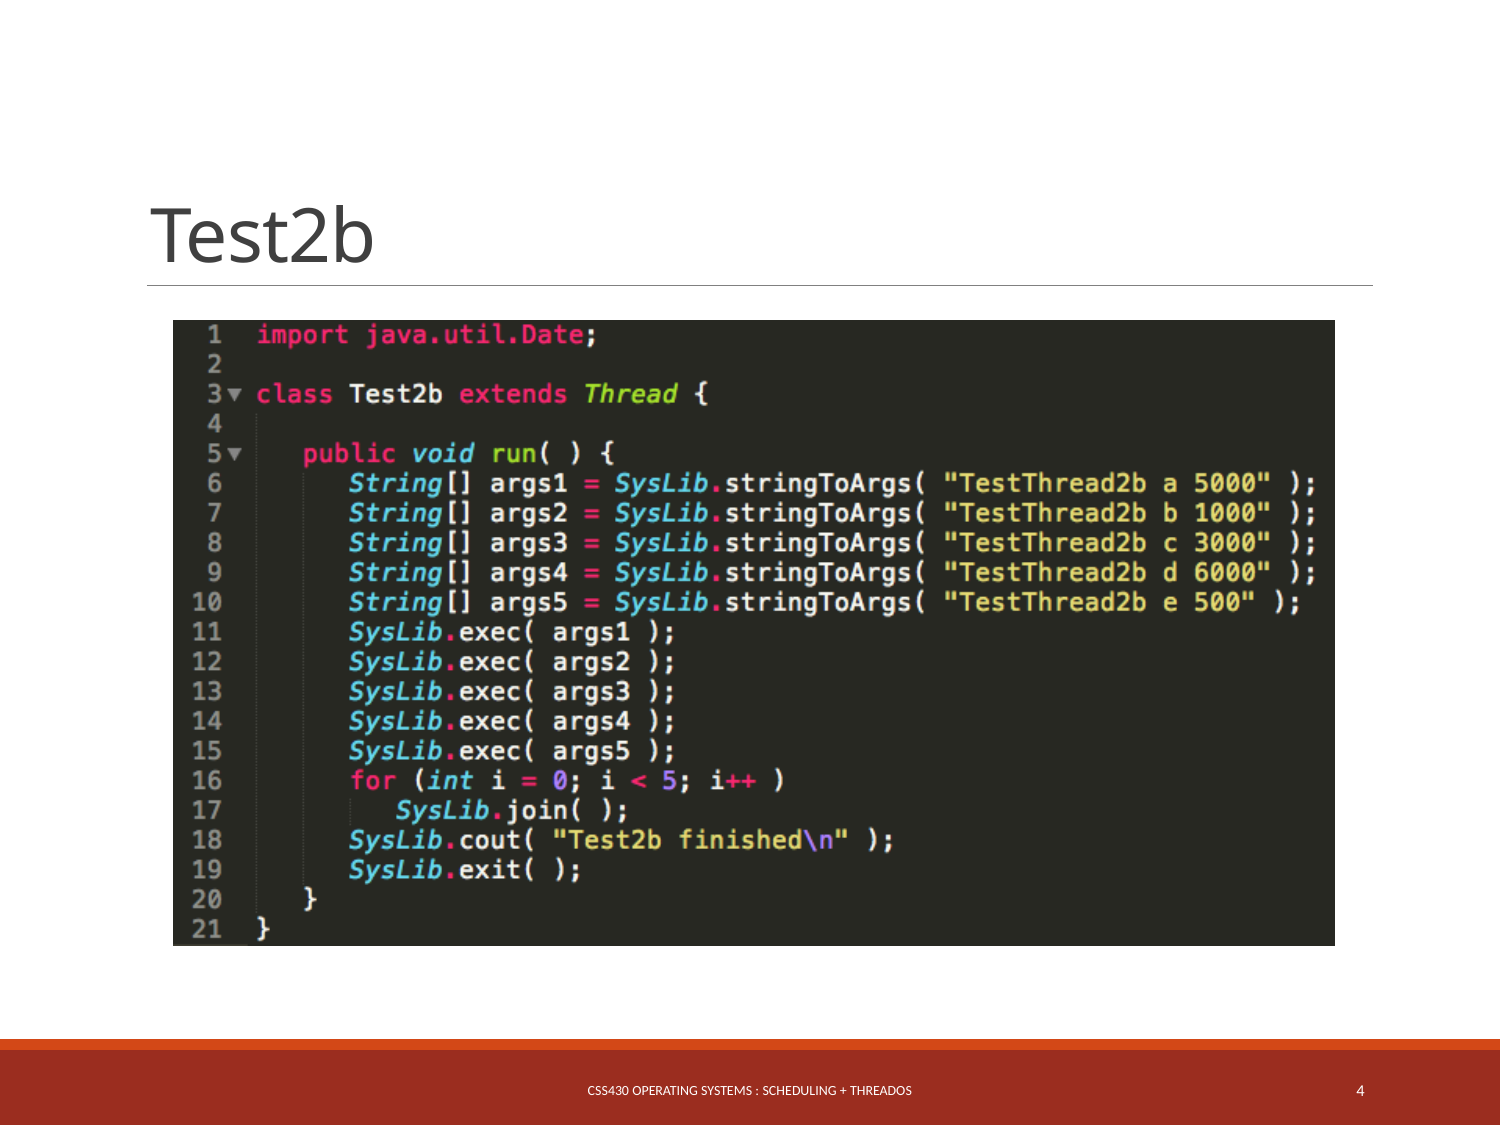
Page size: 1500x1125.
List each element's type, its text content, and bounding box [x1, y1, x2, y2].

title Test2b [135, 47, 1373, 285]
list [172, 319, 1335, 946]
slide_number 4 [1218, 1059, 1380, 1120]
footer CSS430 Operating Systems : Scheduling + ThreadOS [453, 1059, 1047, 1120]
